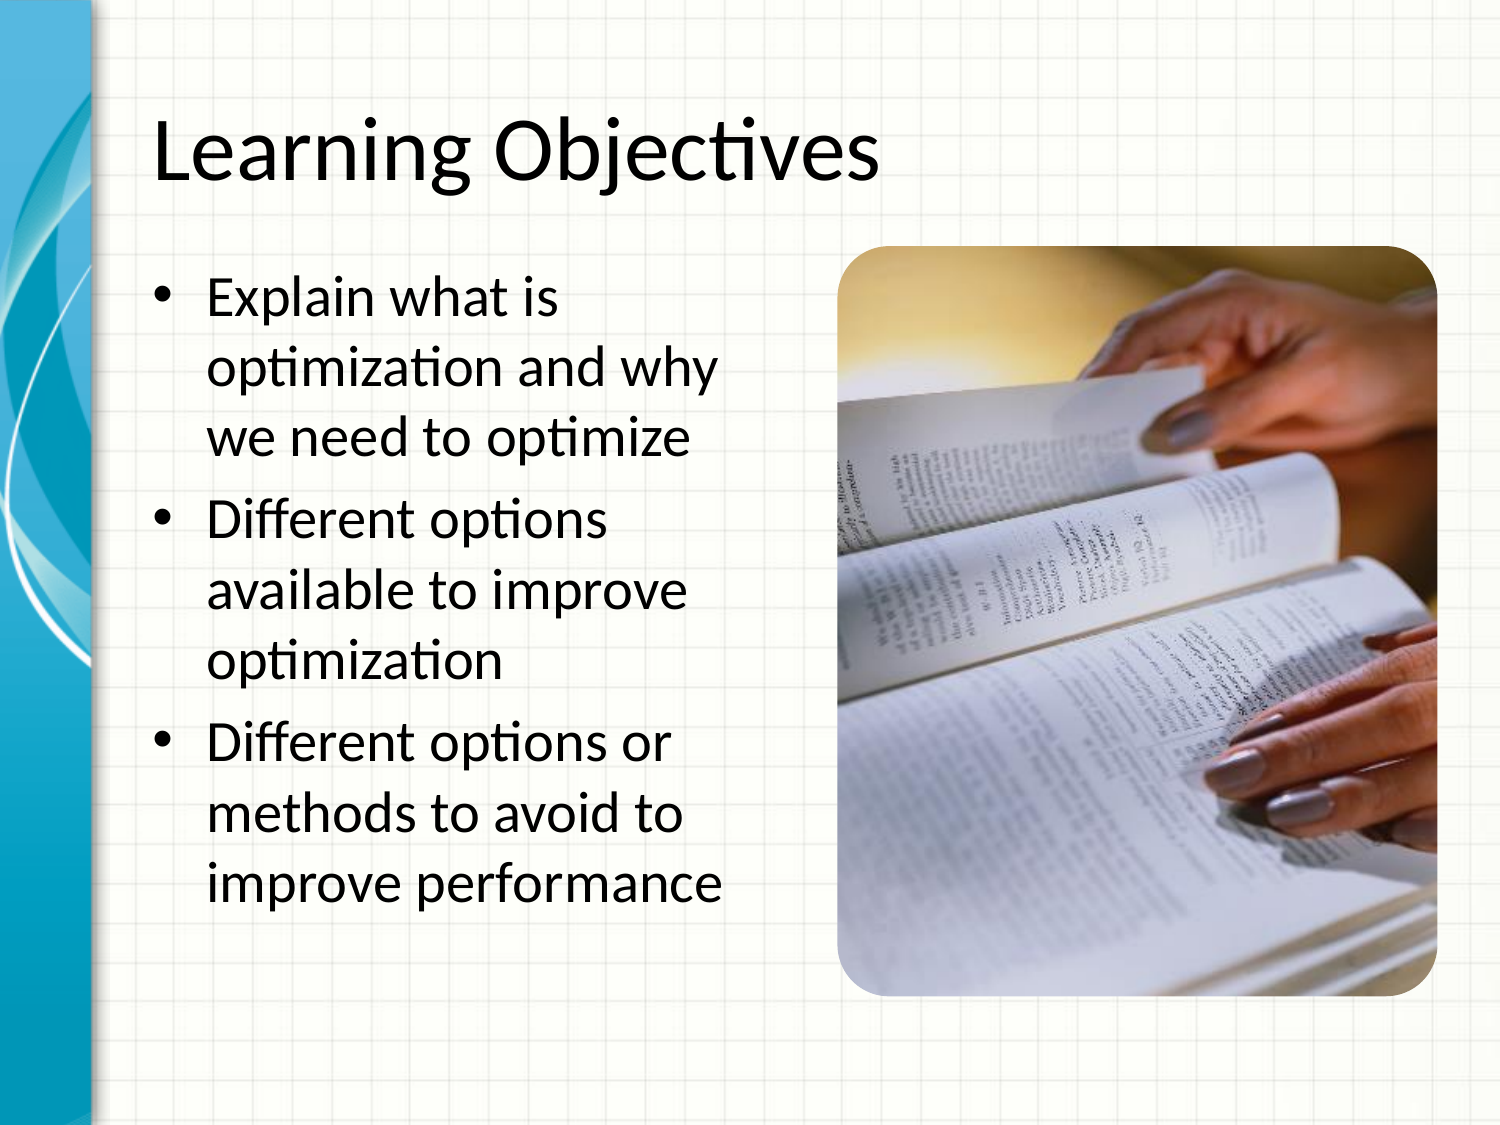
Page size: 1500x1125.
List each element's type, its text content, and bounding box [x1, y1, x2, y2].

title Learning Objectives [137, 50, 1463, 238]
picture [0, 0, 1500, 1125]
list Explain what is optimization and why we need to optimize Different options available to improve optimization Different options or methods to avoid to improve performance [137, 249, 750, 993]
